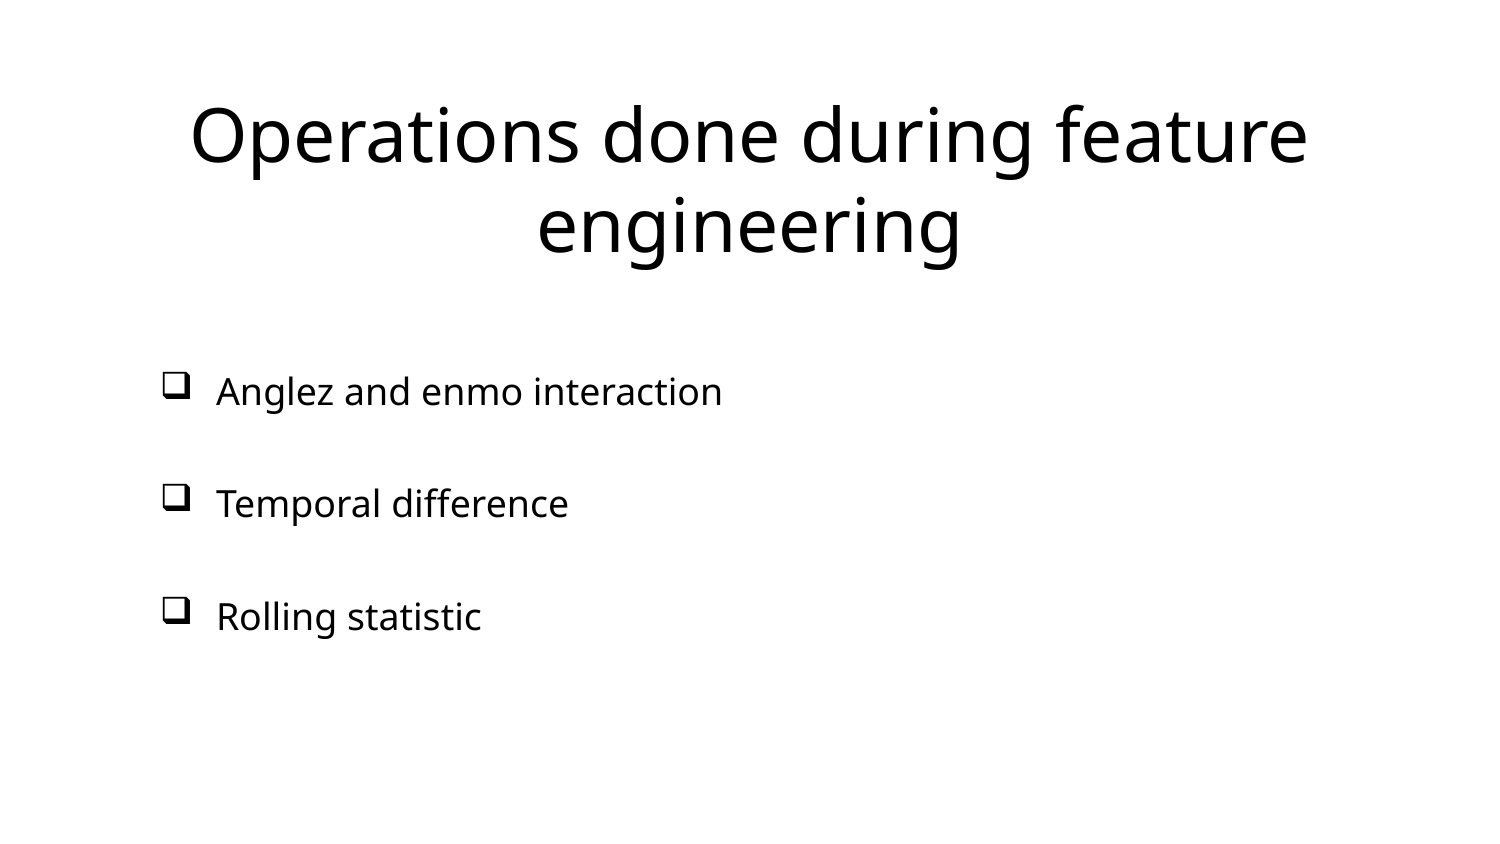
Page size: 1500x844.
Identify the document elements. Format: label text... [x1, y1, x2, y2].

title Operations done during feature engineering [51, 72, 1449, 167]
list Anglez and enmo interaction Temporal difference Rolling statistic [126, 189, 1449, 750]
